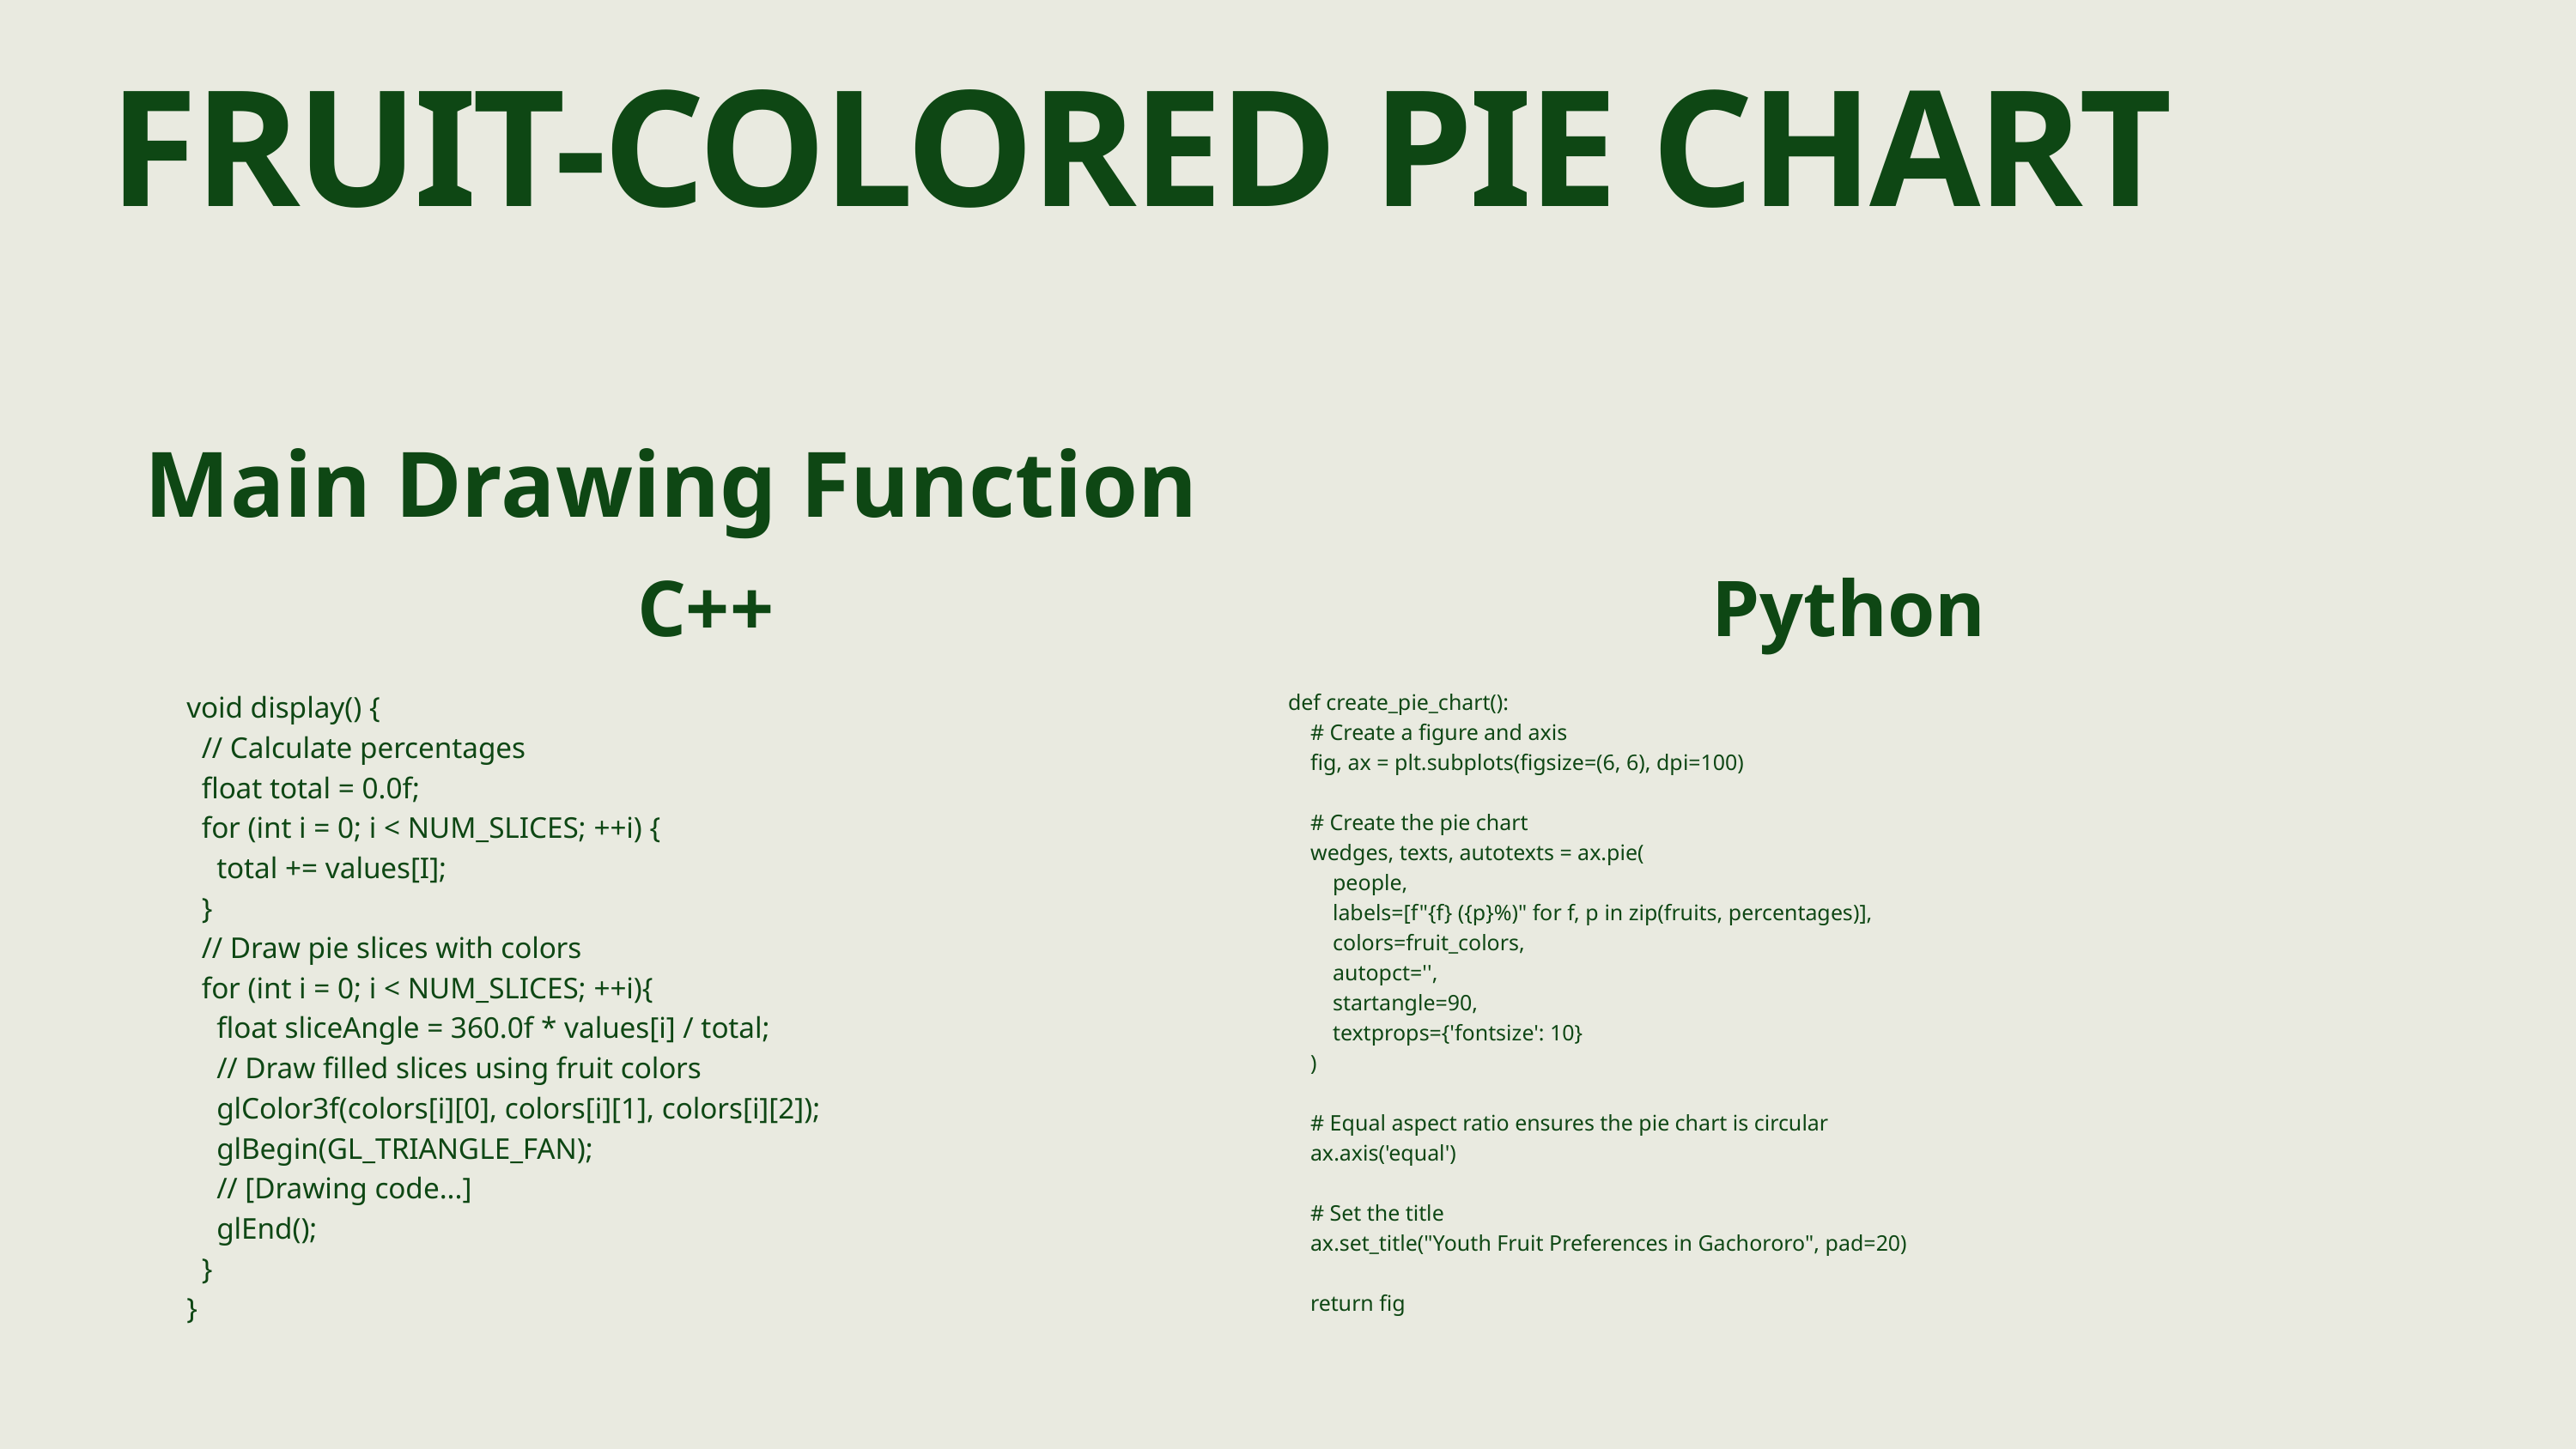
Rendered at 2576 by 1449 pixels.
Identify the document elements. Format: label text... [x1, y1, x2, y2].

text_box FRUIT-COLORED PIE CHART [109, 99, 2397, 239]
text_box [144, 418, 2432, 1304]
